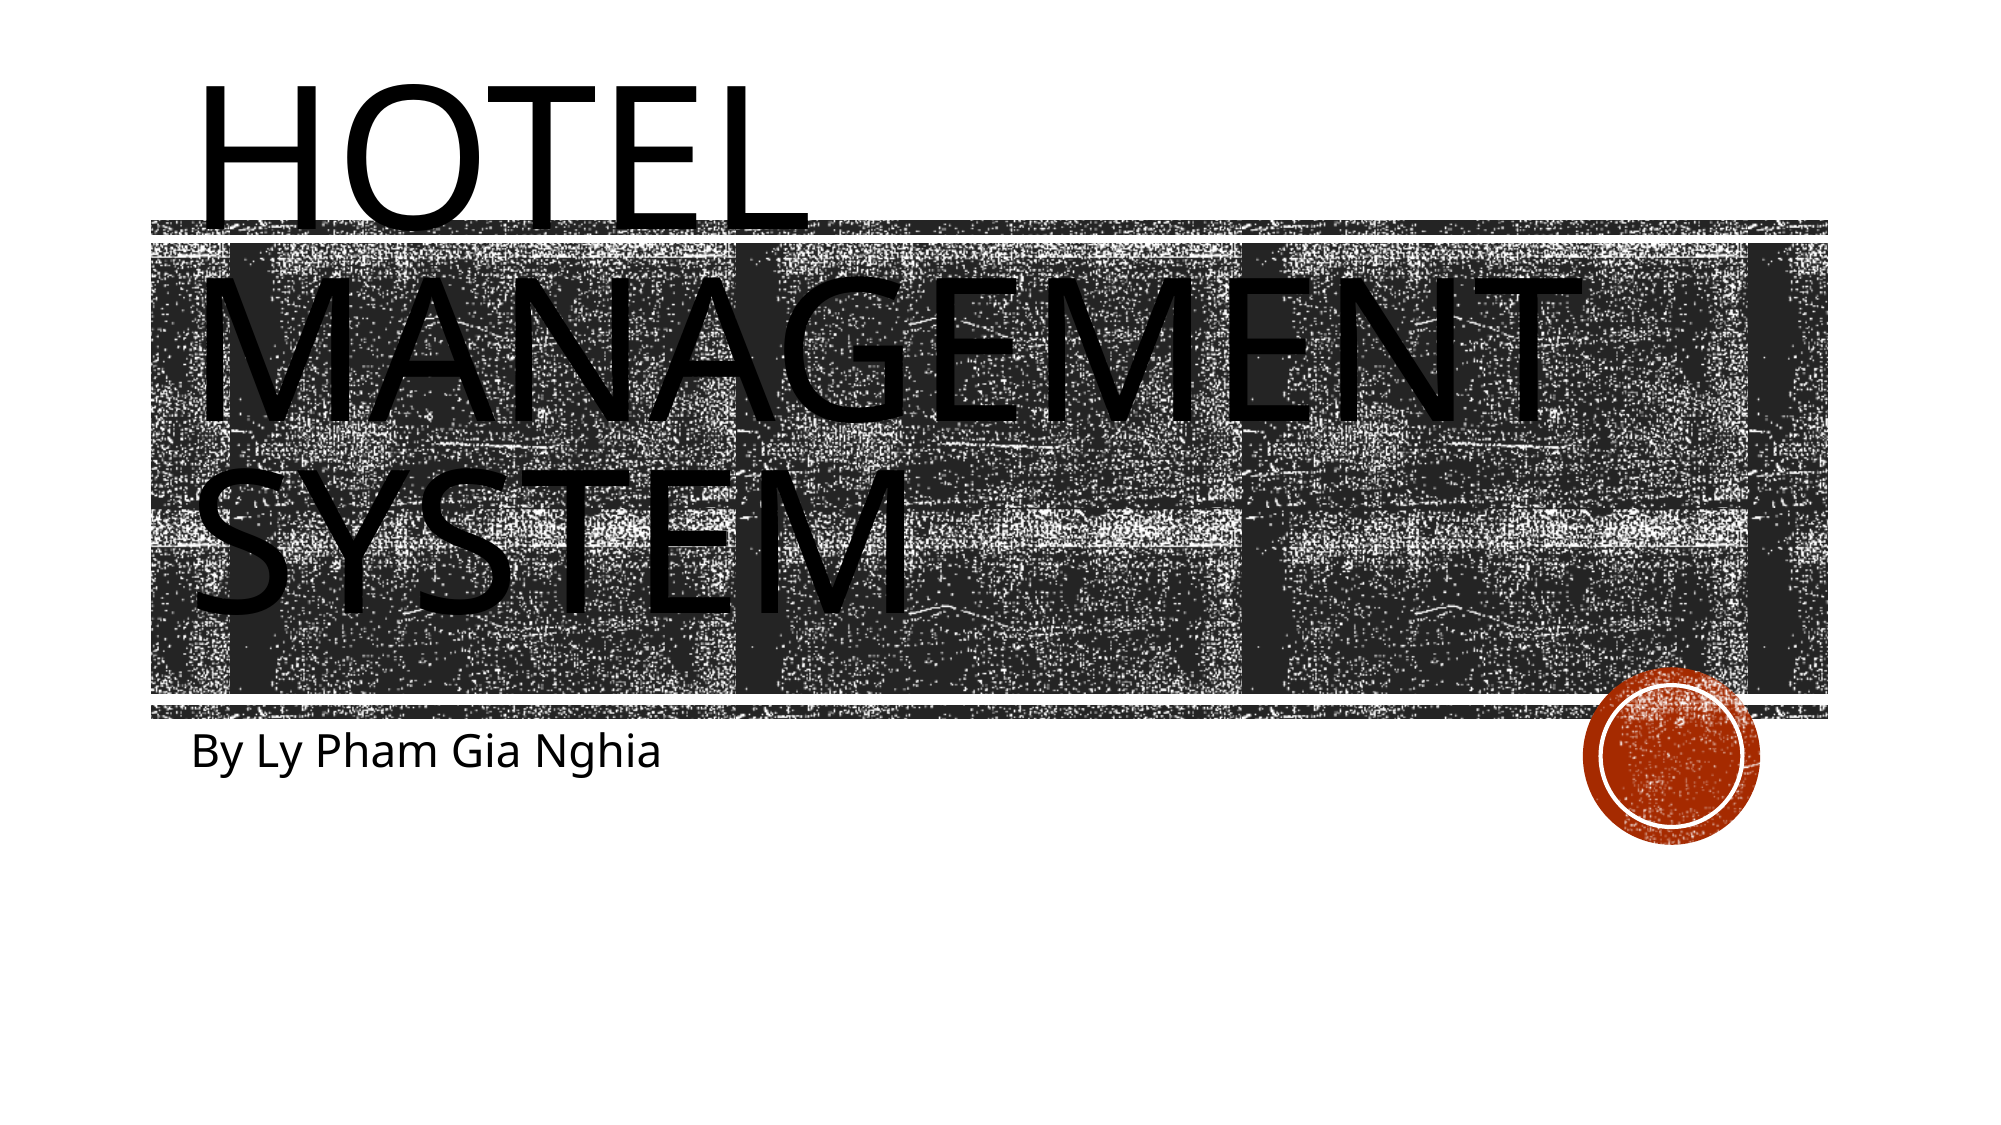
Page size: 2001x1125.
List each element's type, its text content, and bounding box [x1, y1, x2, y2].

title Hotel Management System [172, 234, 1808, 733]
subtitle By Ly Pham Gia Nghia [175, 720, 1470, 896]
